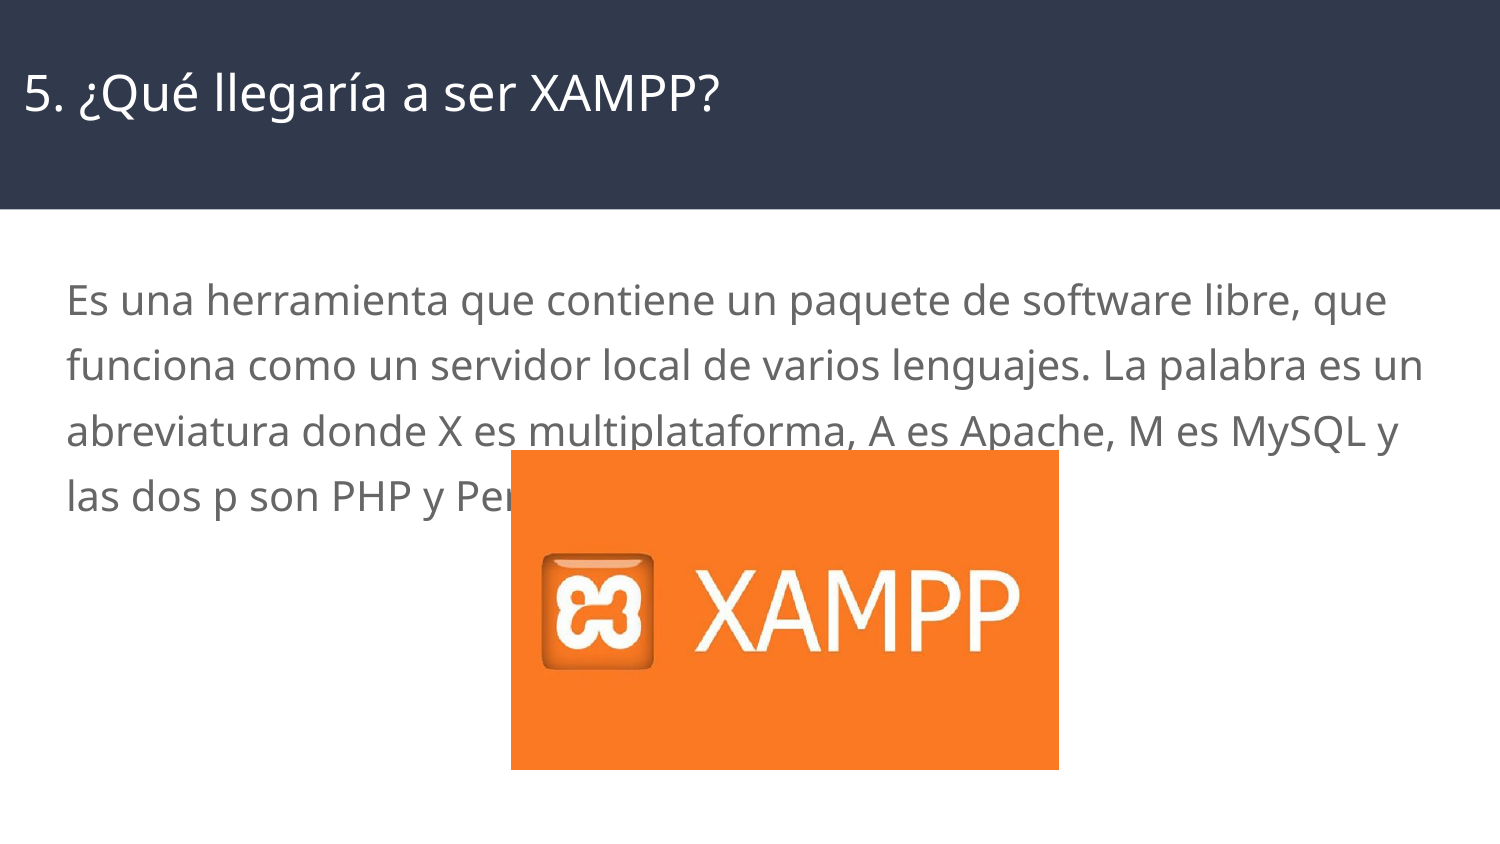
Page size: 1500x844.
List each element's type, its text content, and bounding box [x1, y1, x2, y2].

list Es una herramienta que contiene un paquete de software libre, que funciona como un servidor local de varios lenguajes. La palabra es un abreviatura donde X es multiplataforma, A es Apache, M es MySQL y las dos p son PHP y Perl. [51, 247, 1441, 752]
title 5. ¿Qué llegaría a ser XAMPP? [8, 42, 1484, 160]
picture [510, 450, 1059, 770]
